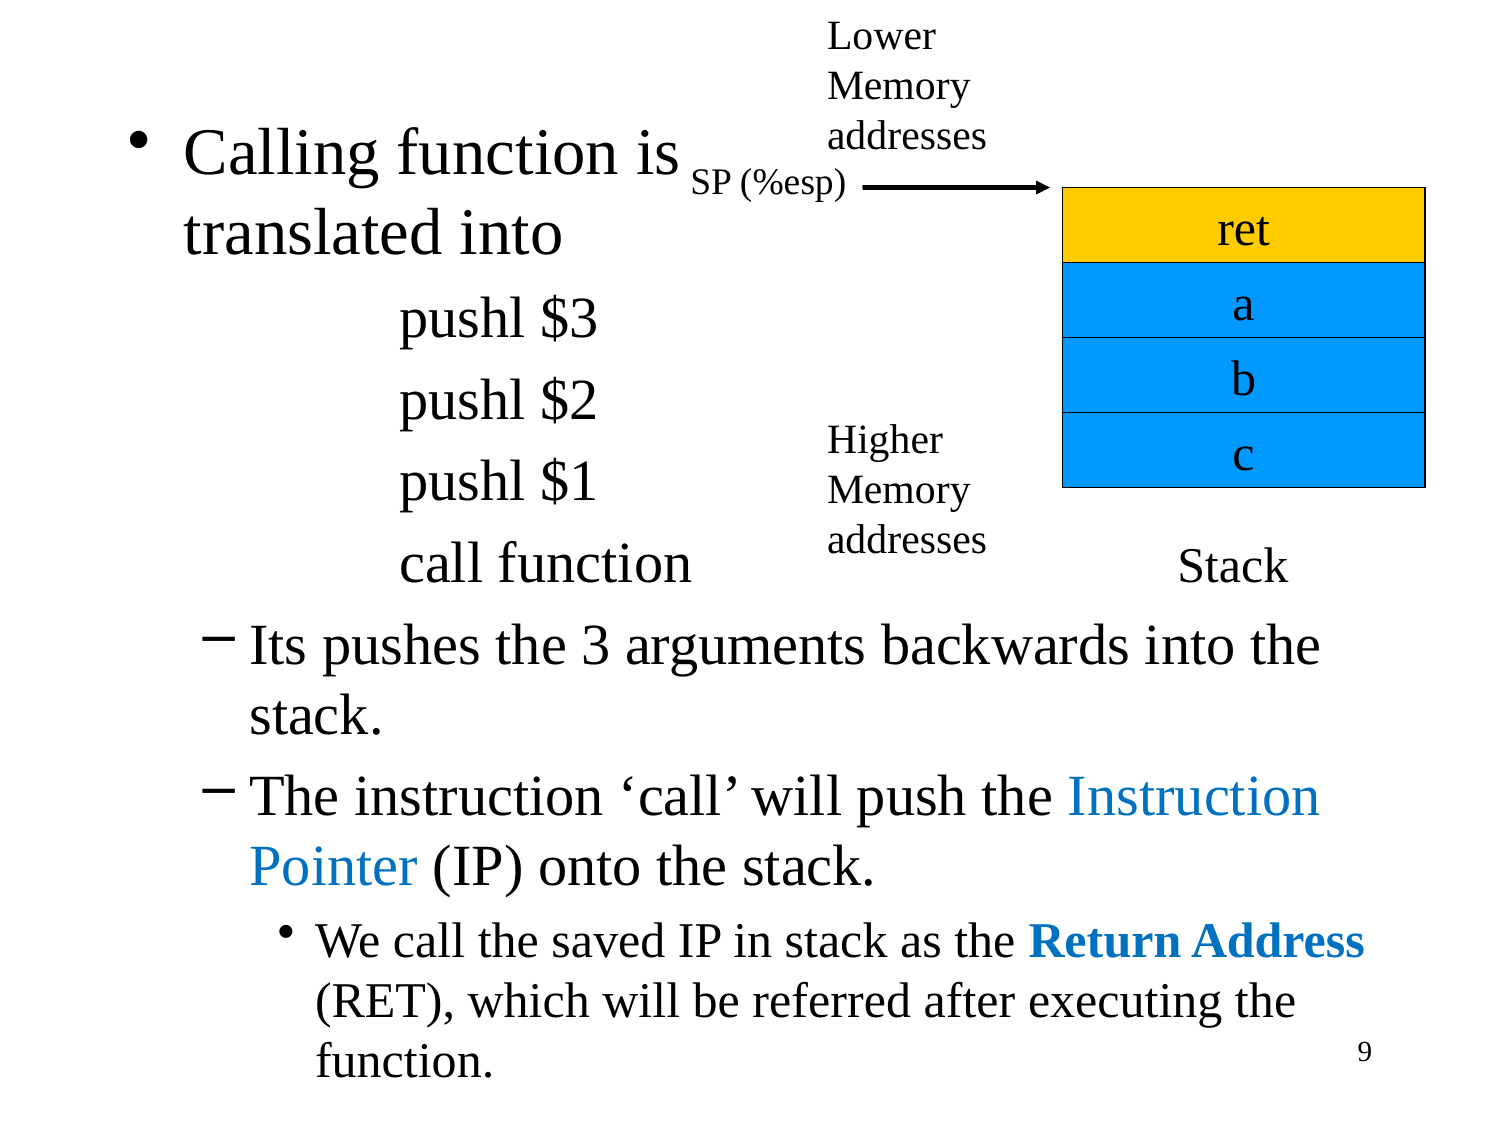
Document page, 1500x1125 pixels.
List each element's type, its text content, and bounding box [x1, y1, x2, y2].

text_box [862, 181, 1051, 194]
text_box SP (%esp) [675, 149, 862, 210]
text_box a [1062, 263, 1425, 338]
text_box c [1062, 413, 1425, 488]
text_box ret [1062, 187, 1425, 263]
list Calling function is translated into pushl $3 pushl $2 pushl $1 call function Its pushes the 3 arguments backwards into the stack. The instruction ‘call’ will push the Instruction Pointer (IP) onto the stack. We call the saved IP in stack as the Return Address (RET), which will be referred after executing the function. [112, 99, 1388, 1000]
text_box Higher Memory addresses [812, 404, 1003, 570]
text_box Stack [1162, 524, 1304, 600]
text_box b [1062, 338, 1425, 413]
text_box Lower Memory addresses [812, 0, 1003, 165]
slide_number 9 [1074, 1025, 1388, 1100]
